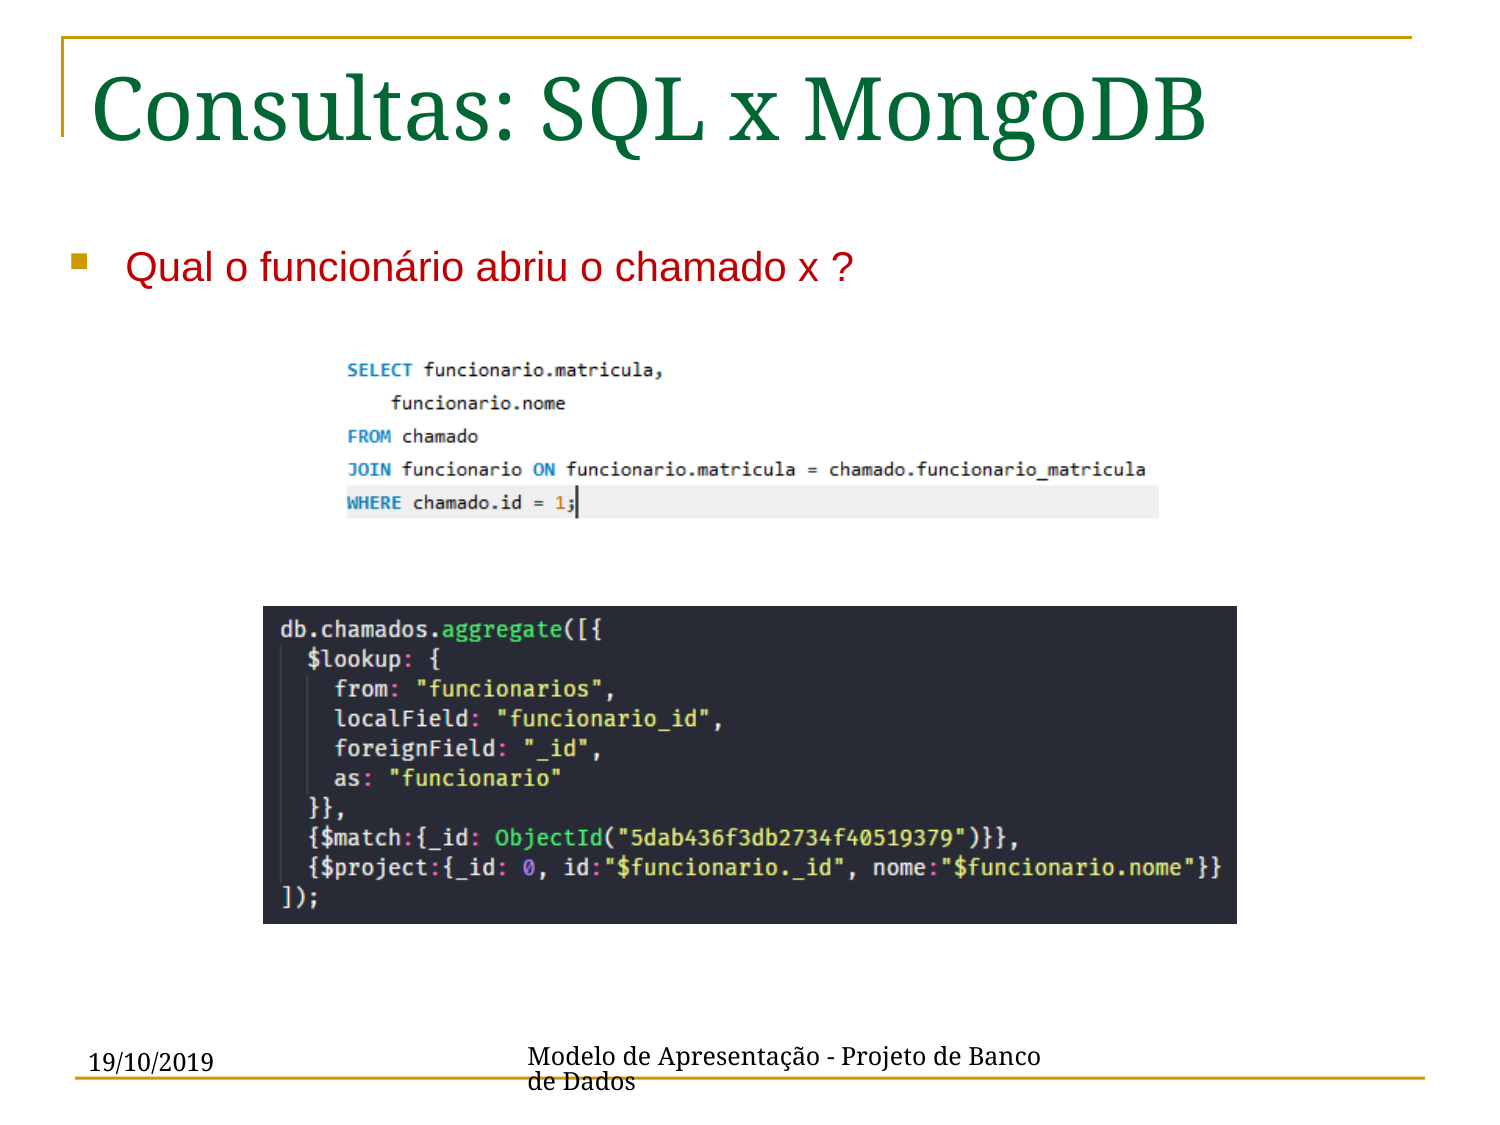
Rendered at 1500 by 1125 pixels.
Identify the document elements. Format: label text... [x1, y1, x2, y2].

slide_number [73, 1008, 424, 1084]
picture [263, 606, 1237, 925]
footer Modelo de Apresentação - Projeto de Banco de Dados [512, 1006, 1075, 1082]
slide_number [1403, 1053, 1500, 1125]
picture [341, 356, 1159, 525]
list Qual o funcionário abriu o chamado x ? [53, 232, 1405, 958]
title Consultas: SQL x MongoDB [74, 45, 1426, 233]
